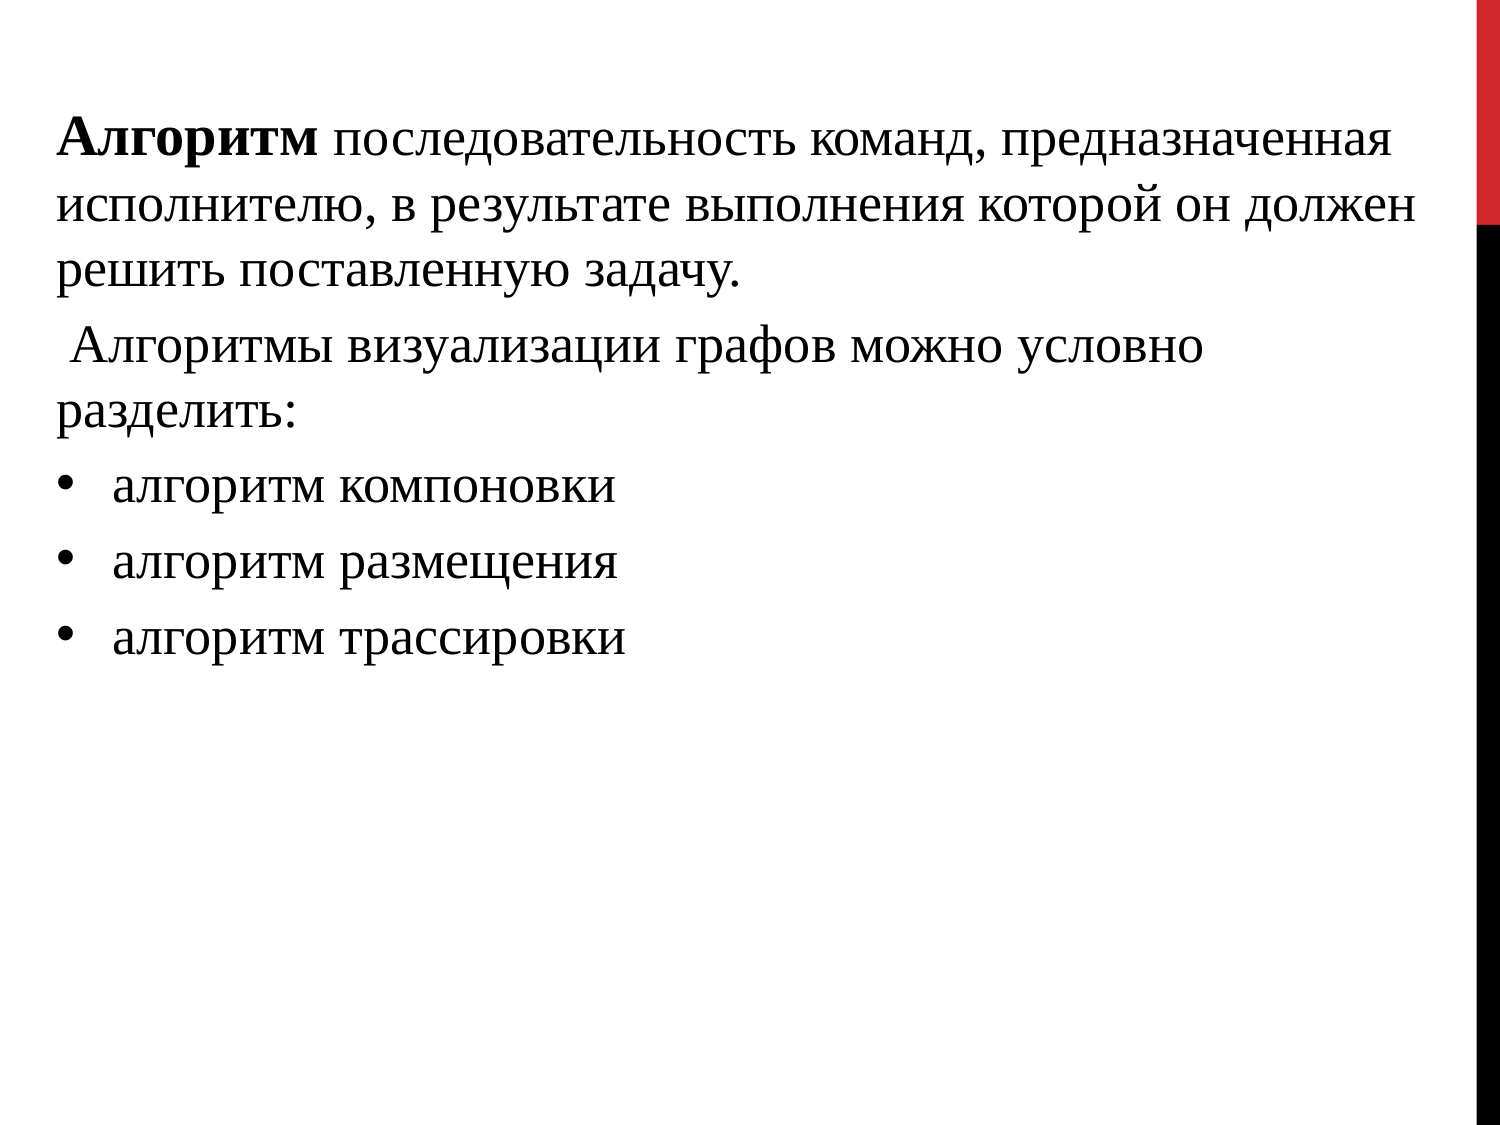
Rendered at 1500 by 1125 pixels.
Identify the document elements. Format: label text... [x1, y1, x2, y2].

text_box Алгоритм последовательность команд, предназначенная исполнителю, в результате выполнения которой он должен решить поставленную задачу. Алгоритмы визуализации графов можно условно разделить: алгоритм компоновки алгоритм размещения алгоритм трассировки [41, 89, 1459, 1024]
